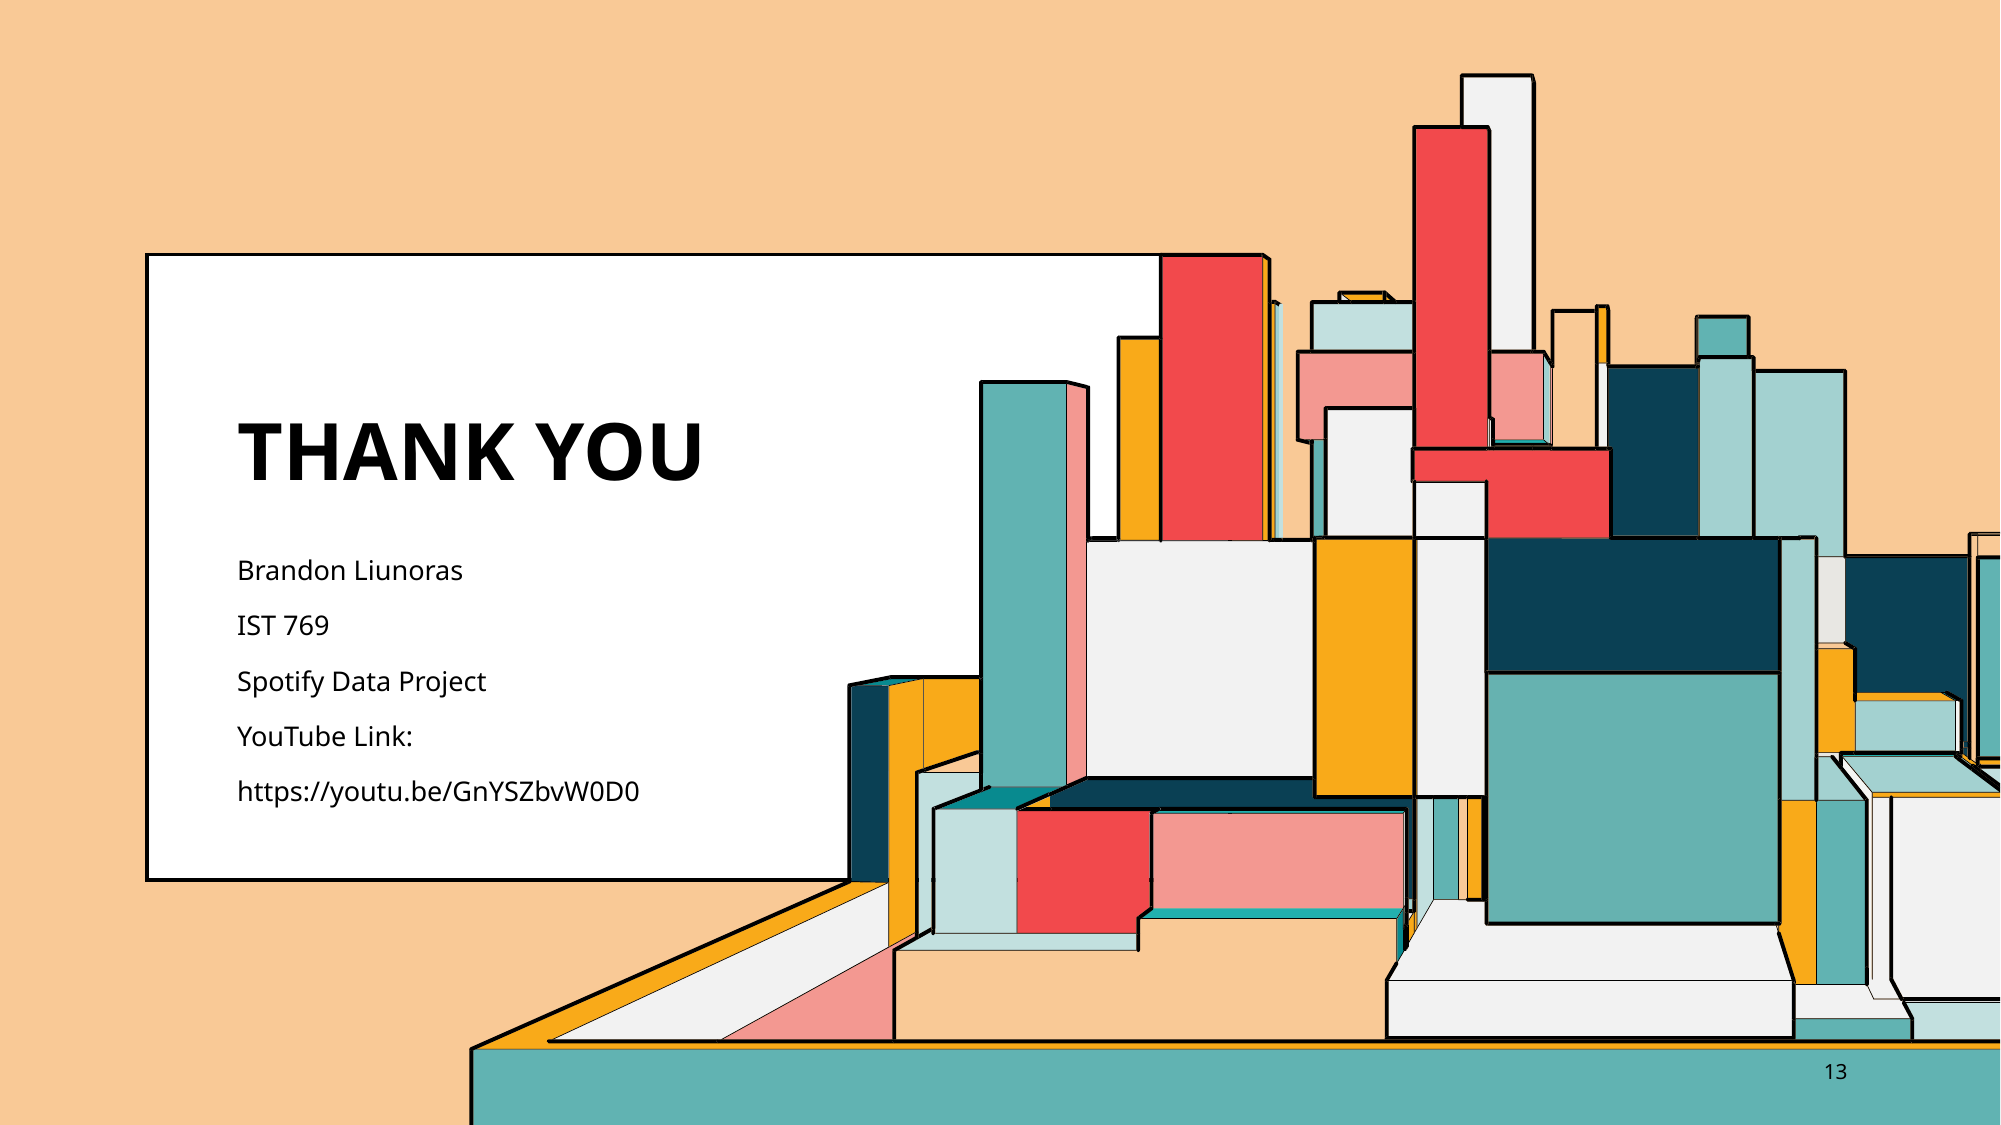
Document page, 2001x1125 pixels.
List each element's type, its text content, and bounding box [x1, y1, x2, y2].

slide_number 13 [1412, 1042, 1863, 1103]
title THANK YOU [221, 288, 929, 506]
list Brandon Liunoras​ IST 769 Spotify Data Project YouTube Link: https://youtu.be/GnYSZbvW0D0 [221, 523, 797, 819]
